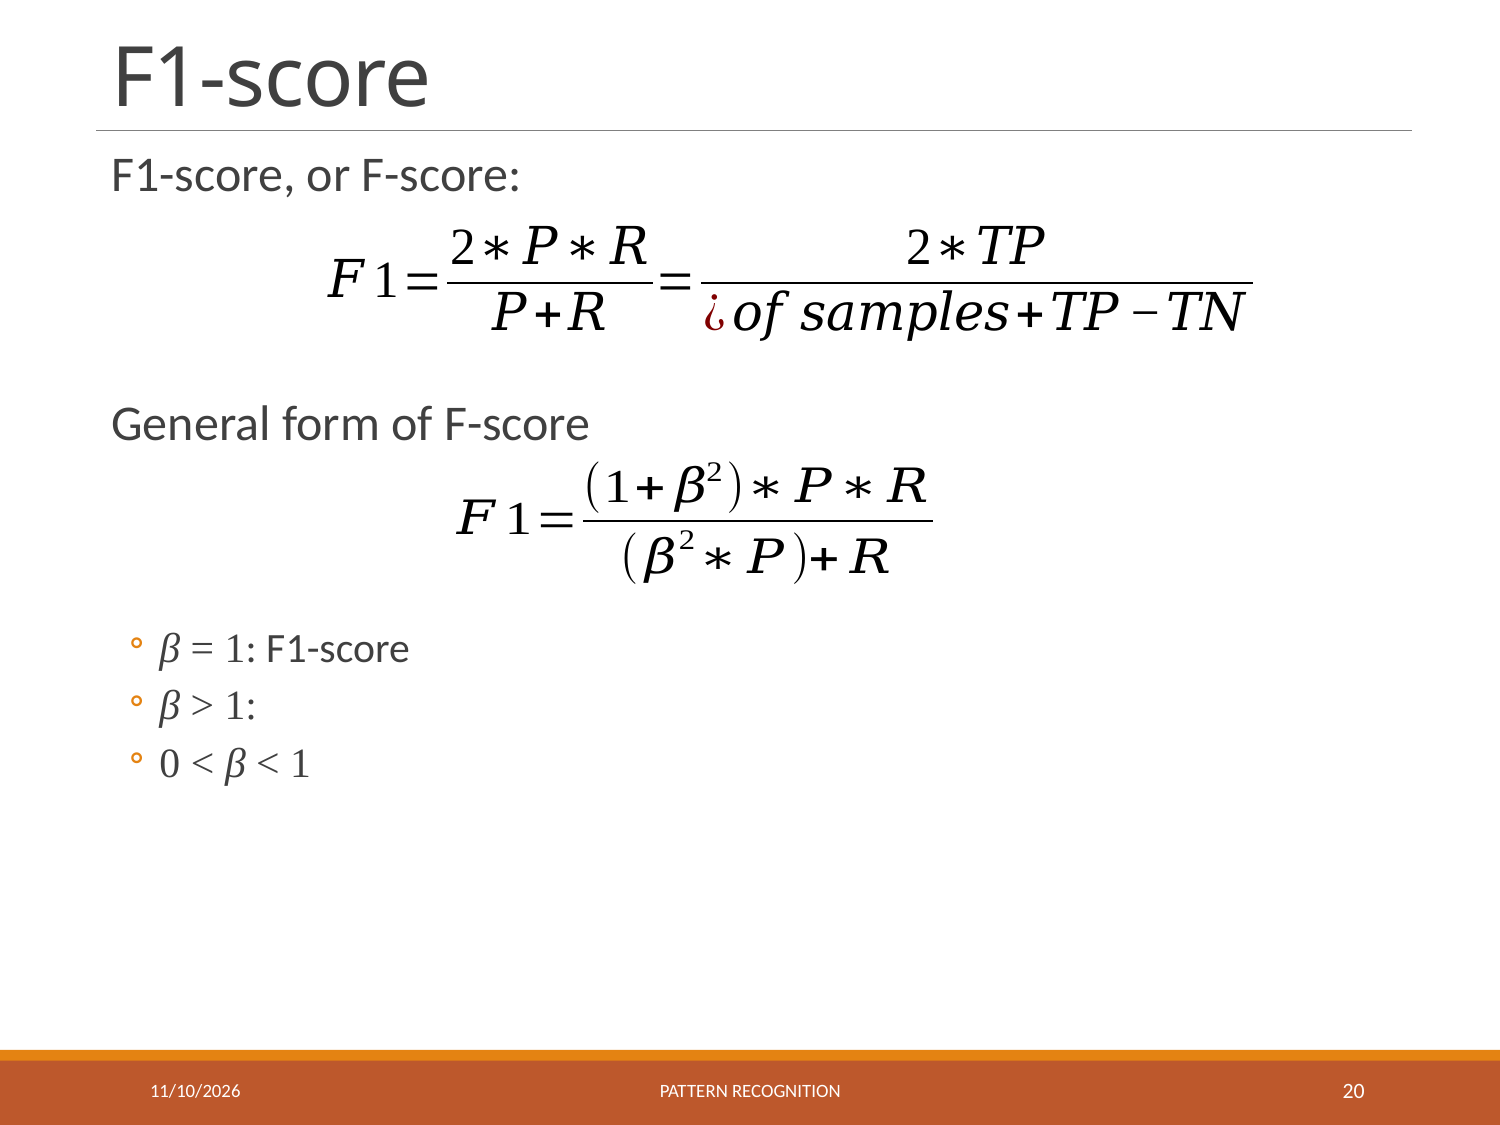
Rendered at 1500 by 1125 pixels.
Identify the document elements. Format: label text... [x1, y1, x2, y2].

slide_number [135, 1059, 440, 1120]
list F1-score, or F-score: General form of F-score β = 1: F1-score β > 1: 0 < β < 1 [96, 140, 1413, 1034]
footer Pattern recognition [453, 1059, 1047, 1120]
title F1-score [96, 19, 1413, 131]
slide_number 20 [1218, 1059, 1380, 1120]
